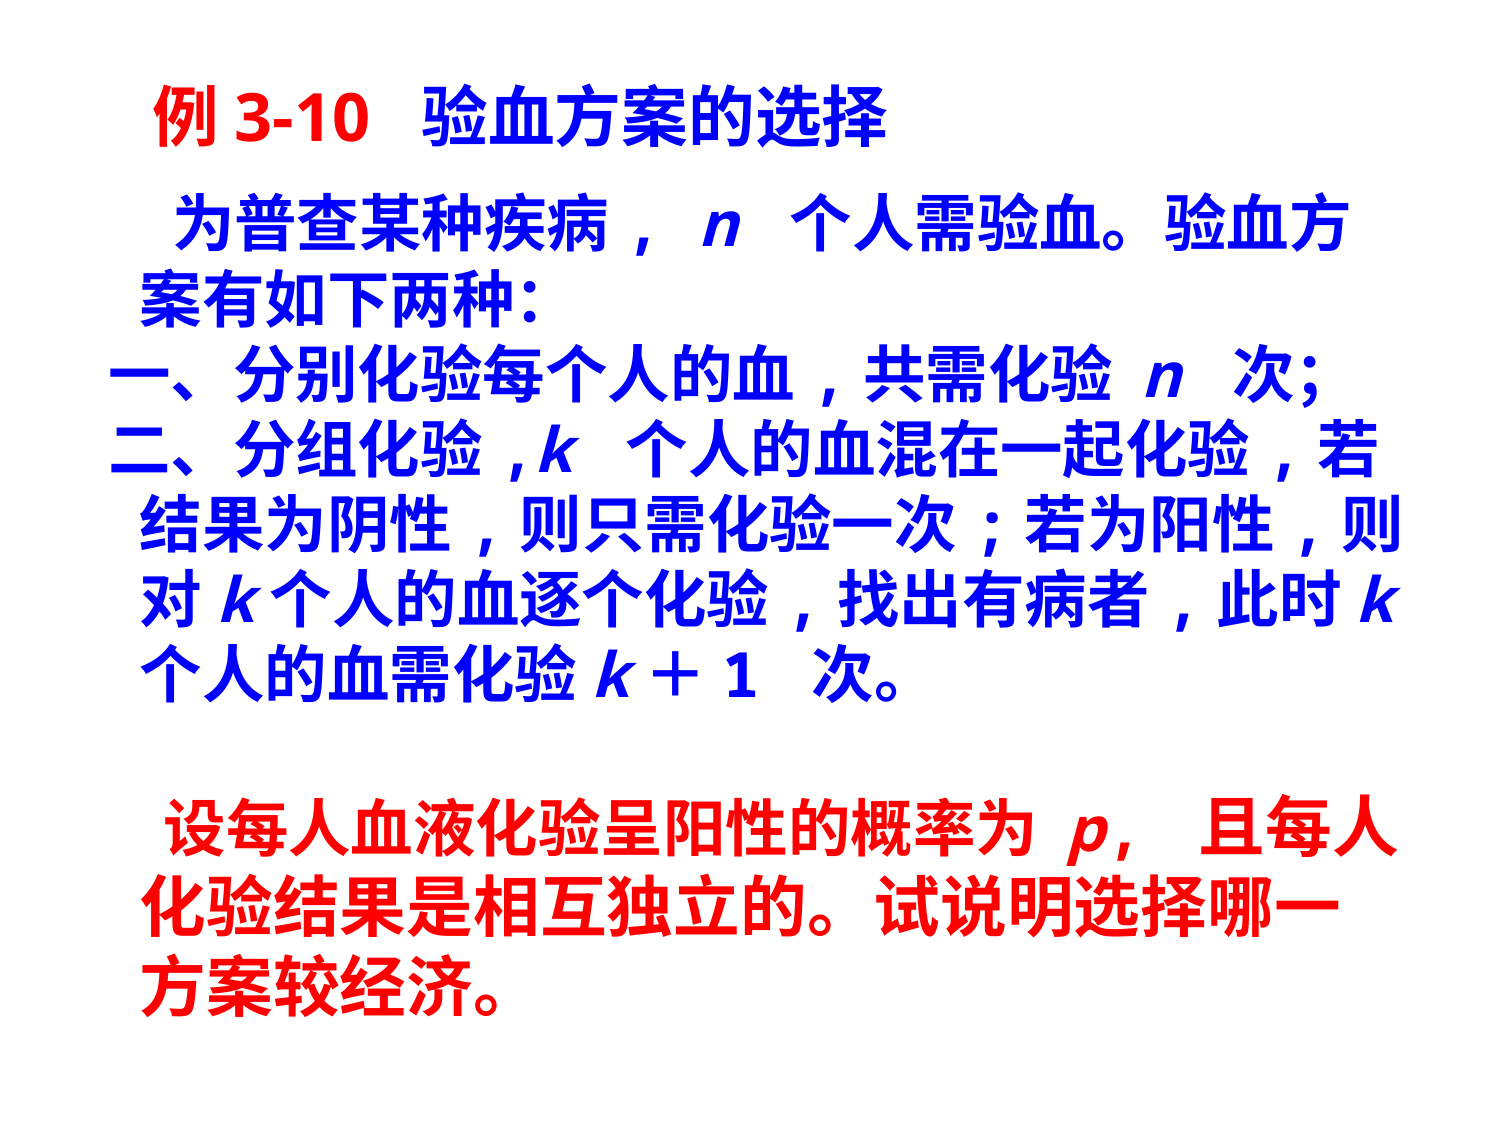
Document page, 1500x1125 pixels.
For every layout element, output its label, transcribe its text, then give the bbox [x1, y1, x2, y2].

text_box 为普查某种疾病, n 个人需验血。验血方案有如下两种： 一、分别化验每个人的血,共需化验 n 次； 二、分组化验,k 个人的血混在一起化验,若结果为阴性,则只需化验一次;若为阳性,则对k个人的血逐个化验,找出有病者,此时k 个人的血需化验k＋1 次。 设每人血液化验呈阳性的概率为 p, 且每人化验结果是相互独立的。试说明选择哪一方案较经济。 [49, 172, 1421, 1032]
text_box 例3-10 验血方案的选择 [137, 67, 941, 163]
